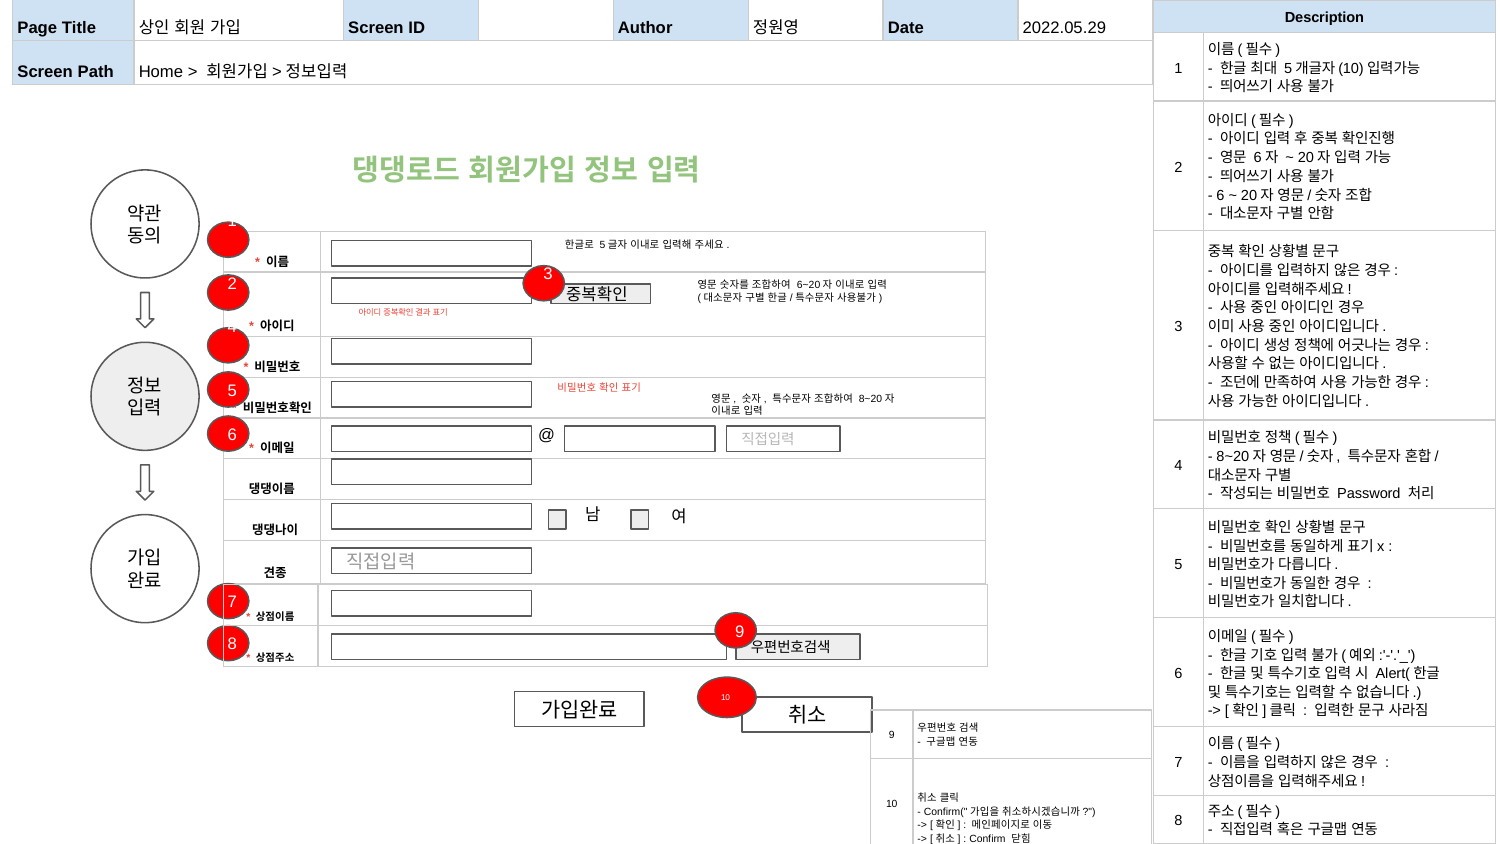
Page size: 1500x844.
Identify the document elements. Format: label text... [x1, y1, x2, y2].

text_box [630, 509, 649, 529]
text_box [331, 426, 523, 452]
text_box 9 [715, 612, 757, 648]
table_cell 아이디(필수) - 아이디 입력 후 중복 확인진행 - 영문 6자 ~ 20자 입력 가능 - 띄어쓰기 사용 불가 - 6 ~ 20자 영문/숫자 조합 - 대소문자 구별 안함 [1204, 102, 1495, 230]
text_box [136, 464, 154, 501]
table_header 우편번호 검색 - 구글맵 연동 [914, 711, 1151, 758]
table_header 정원영 [749, 0, 882, 40]
text_box [331, 503, 532, 529]
text_box @ [523, 413, 565, 454]
table_cell [321, 419, 985, 458]
text_box [331, 590, 532, 616]
text_box [331, 458, 532, 485]
text_box 영문 숫자를 조합하여 6~20자 이내로 입력 (대소문자 구별 한글/특수문자 사용불가) [682, 265, 947, 316]
text_box 취소 [742, 696, 872, 733]
text_box 3 [523, 265, 565, 301]
table_cell 2 [1154, 102, 1203, 230]
text_box [331, 277, 532, 304]
table_cell 취소 클릭 - Confirm("가입을 취소하시겠습니까?") -> [확인] : 메인페이지로 이동 -> [취소] : Confirm 닫힘 [914, 759, 1151, 844]
text_box [331, 240, 532, 266]
text_box 7 [207, 584, 223, 619]
table_header [479, 0, 613, 40]
table_header Page Title [13, 0, 133, 40]
text_box [564, 426, 716, 452]
table_header Screen ID [344, 0, 478, 40]
text_box [331, 338, 532, 365]
table_cell 10 [871, 759, 912, 844]
table_cell 댕댕나이 [224, 500, 320, 540]
table_cell 1 [1154, 33, 1203, 100]
table_header 9 [871, 711, 912, 758]
table_cell * 비밀번호확인 [224, 378, 320, 417]
table_cell 주소(필수) - 직접입력 혹은 구글맵 연동 [1204, 796, 1495, 843]
table_cell 비밀번호 확인 상황별 문구 - 비밀번호를 동일하게 표기x : 비밀번호가 다릅니다. - 비밀번호가 동일한 경우 : 비밀번호가 일치합니다. [1204, 509, 1495, 617]
table_cell Home > 회원가입>정보입력 [135, 41, 1152, 84]
table_cell 비밀번호 정책(필수) - 8~20자 영문/숫자, 특수문자 혼합/ 대소문자 구별 - 작성되는 비밀번호 Password 처리 [1204, 421, 1495, 508]
table_cell Screen Path [13, 41, 133, 84]
text_box [136, 292, 154, 328]
table_cell 중복 확인 상황별 문구 - 아이디를 입력하지 않은 경우: 아이디를 입력해주세요! - 사용 중인 아이디인 경우 이미 사용 중인 아이디입니다. - 아이디 생성 정책에 어긋나는 경우: 사용할 수 없는 아이디입니다. - 조던에 만족하여 사용 가능한 경우: 사용 가능한 아이디입니다. [1204, 231, 1495, 419]
text_box 영문, 숫자, 특수문자 조합하여 8~20자 이내로 입력 [696, 379, 934, 430]
table_cell * 이메일 [224, 419, 320, 458]
text_box 우편번호검색 [735, 633, 860, 660]
table_cell 4 [1154, 421, 1203, 508]
text_box 10 [697, 677, 757, 718]
table_cell 댕댕이름 [224, 459, 320, 499]
table_cell 이메일(필수) - 한글 기호 입력 불가(예외:'-'.'_') - 한글 및 특수기호 입력 시 Alert(한글 및 특수기호는 입력할 수 없습니다.) -> [확인]클릭 : 입력한 문구 사라짐 [1204, 618, 1495, 726]
table_cell [321, 337, 985, 377]
text_box 한글로 5글자 이내로 입력해 주세요. [549, 231, 764, 257]
table_header * 이름 [224, 232, 320, 271]
text_box 4 [207, 327, 249, 363]
table_cell 5 [1154, 509, 1203, 617]
text_box 1 [207, 222, 249, 258]
text_box 가입완료 [91, 514, 200, 623]
table_cell [321, 273, 985, 336]
table_cell [319, 626, 987, 666]
text_box 가입완료 [514, 691, 645, 727]
table_cell 6 [1154, 618, 1203, 726]
table_header Author [614, 0, 748, 40]
table_header 상인 회원 가입 [135, 0, 343, 40]
text_box 5 [207, 371, 249, 408]
table_header 2022.05.29 [1019, 0, 1152, 40]
table_cell [321, 500, 985, 540]
text_box 댕댕로드 회원가입 정보 입력 [337, 136, 779, 201]
table_cell 3 [1154, 231, 1203, 419]
table_header Description [1154, 1, 1495, 32]
text_box [331, 633, 727, 660]
table_cell 견종 [224, 541, 320, 583]
table_cell 이름(필수) - 이름을 입력하지 않은 경우 : 상점이름을 입력해주세요! [1204, 727, 1495, 795]
table_cell [321, 541, 985, 583]
text_box 8 [207, 626, 223, 661]
text_box 비밀번호 확인 표기 [542, 374, 667, 400]
table_cell 8 [1154, 796, 1203, 843]
text_box 아이디 중복확인 결과 표기 [343, 302, 490, 323]
text_box 여 [656, 495, 698, 536]
text_box 2 [207, 274, 249, 311]
table_cell [321, 378, 985, 417]
table_cell 이름(필수) - 한글 최대 5개글자(10)입력가능 - 띄어쓰기 사용 불가 [1204, 33, 1495, 100]
text_box 약관 동의 [91, 169, 200, 278]
table_cell * 아이디 [224, 273, 320, 336]
table_cell * 비밀번호 [224, 337, 320, 377]
table_cell [321, 459, 985, 499]
text_box [331, 381, 532, 407]
table_header Date [884, 0, 1017, 40]
table_cell * 상점주소 [224, 626, 317, 666]
table_cell 7 [1154, 727, 1203, 795]
text_box 중복확인 [551, 284, 651, 304]
text_box 직접입력 [331, 547, 532, 574]
text_box 남 [570, 494, 612, 535]
table_header [319, 585, 987, 625]
text_box [548, 509, 567, 529]
text_box 정보입력 [91, 342, 200, 451]
table_header * 상점이름 [224, 585, 317, 625]
text_box 6 [207, 415, 249, 452]
text_box 직접입력 [726, 426, 841, 452]
table_header [321, 232, 985, 271]
